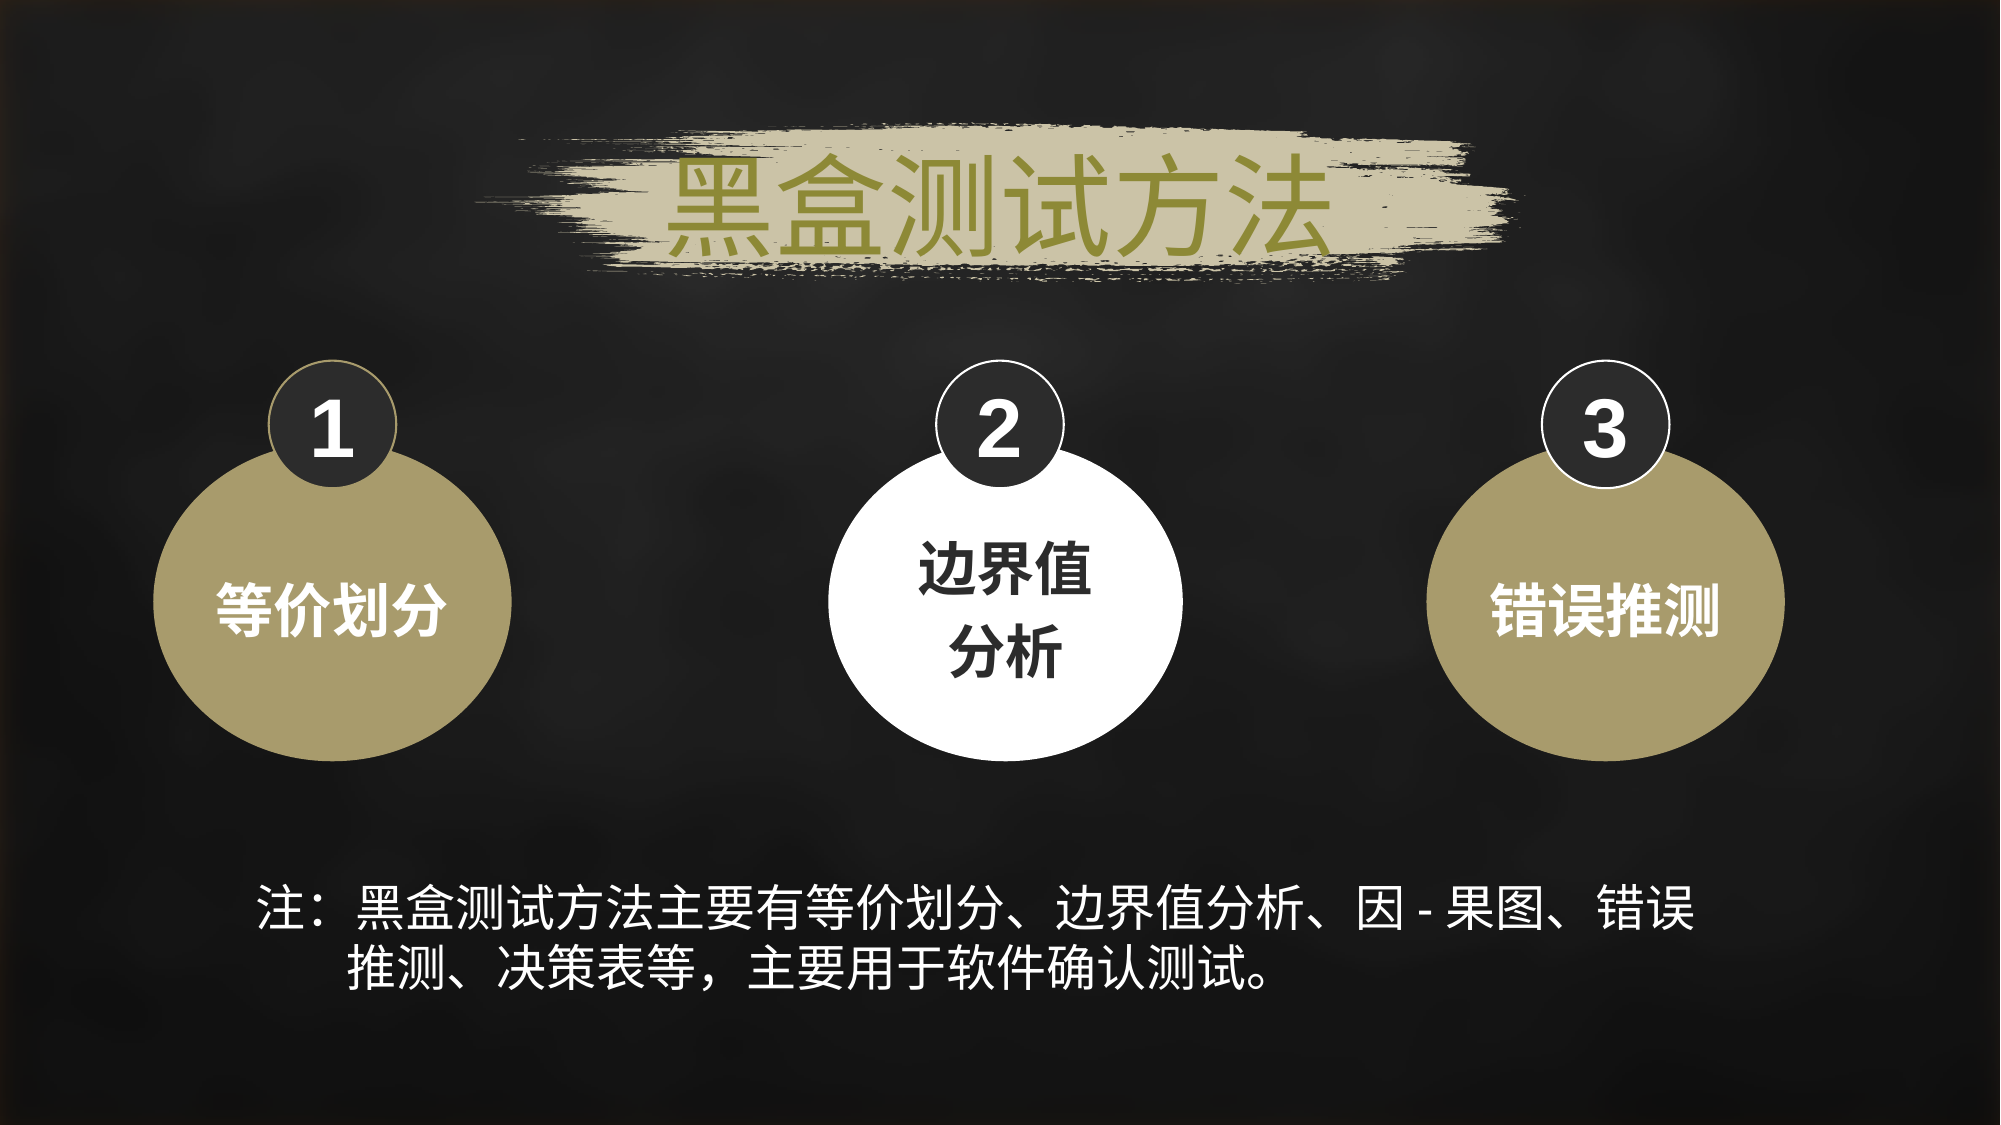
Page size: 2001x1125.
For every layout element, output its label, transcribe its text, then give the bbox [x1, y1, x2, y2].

text_box 3 [1540, 359, 1671, 490]
text_box 注：黑盒测试方法主要有等价划分、边界值分析、因-果图、错误 推测、决策表等，主要用于软件确认测试。 [240, 868, 1771, 1004]
text_box 黑盒测试方法 [1078, 277, 1102, 282]
text_box 边界值 分析 [827, 449, 1184, 763]
text_box 黑盒测试方法 [1033, 276, 1067, 282]
text_box 黑盒测试方法 [474, 122, 1519, 281]
text_box 错误推测 [1425, 450, 1786, 763]
text_box 等价划分 [152, 450, 513, 763]
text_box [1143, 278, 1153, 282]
picture [0, 0, 2000, 1125]
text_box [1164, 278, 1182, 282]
text_box 2 [935, 359, 1065, 490]
text_box 黑盒测试方法 [966, 277, 992, 282]
text_box 1 [267, 359, 398, 490]
